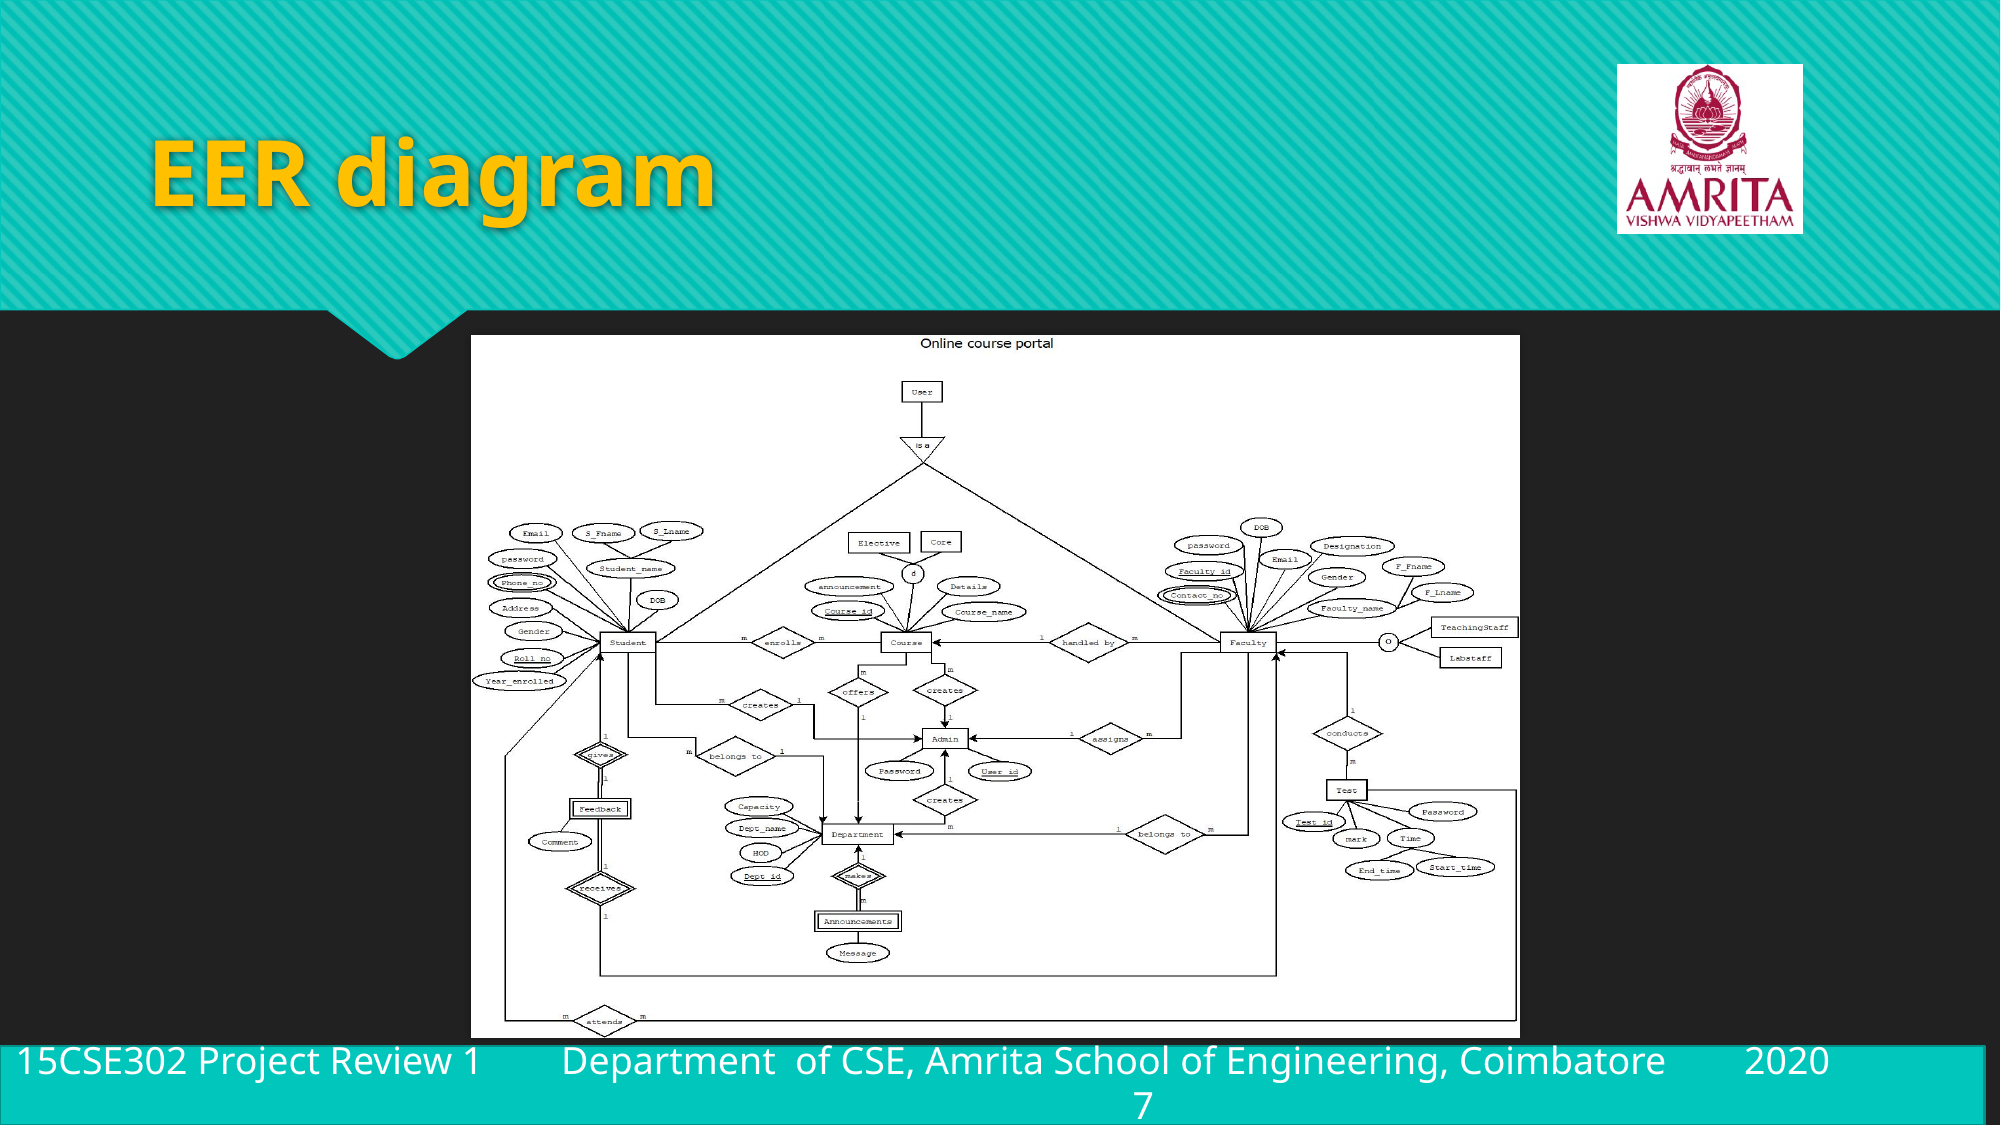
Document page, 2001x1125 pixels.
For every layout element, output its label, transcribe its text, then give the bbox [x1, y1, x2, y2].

picture [1617, 64, 1803, 73]
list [471, 335, 1520, 1039]
title EER diagram [132, 73, 1868, 233]
